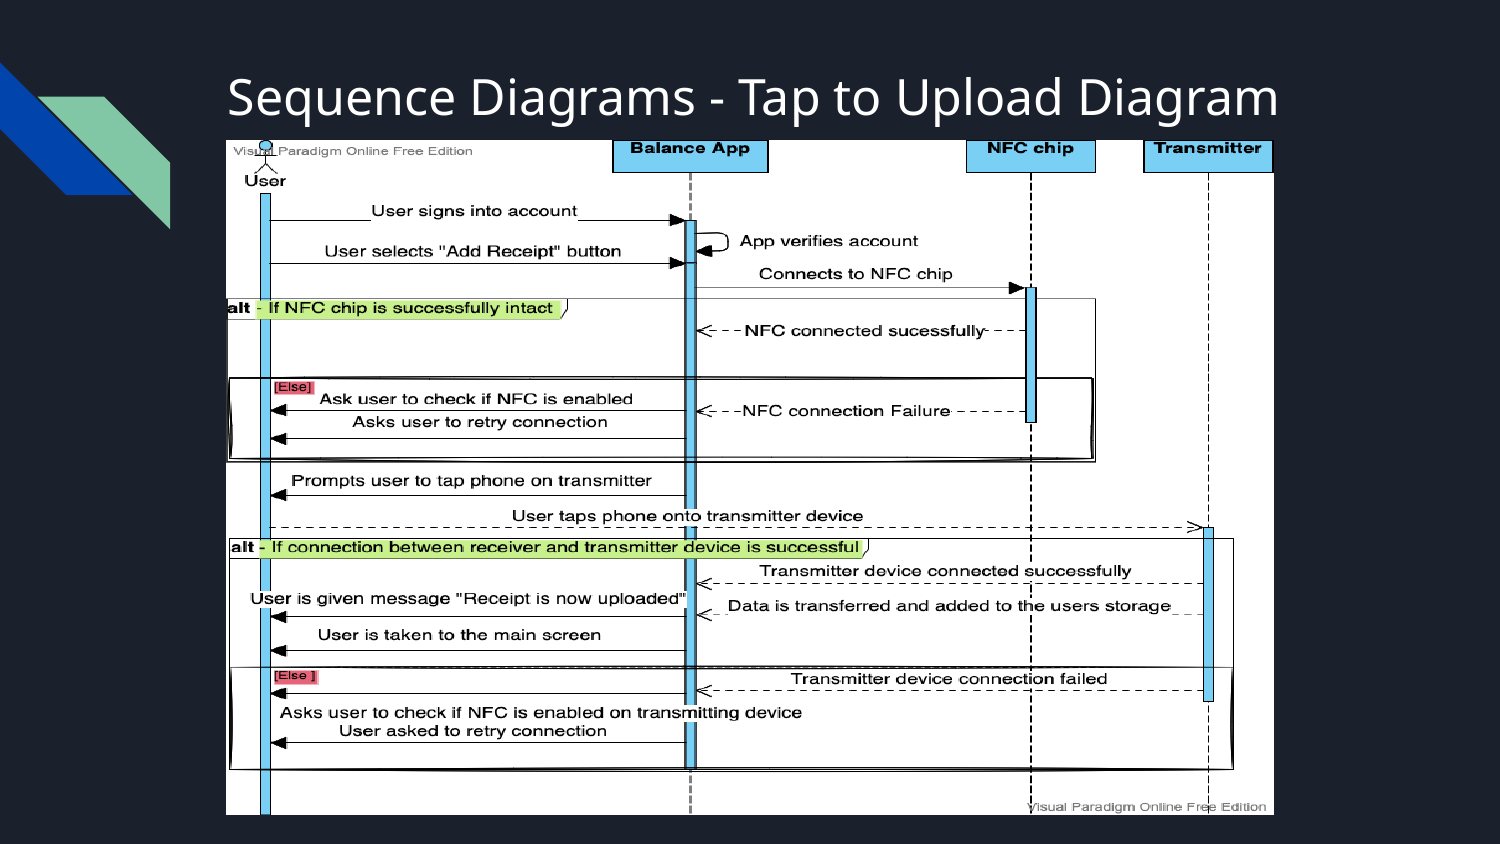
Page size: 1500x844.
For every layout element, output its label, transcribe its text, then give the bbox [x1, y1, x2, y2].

title Sequence Diagrams - Tap to Upload Diagram [212, 50, 1368, 141]
picture [226, 139, 1274, 815]
